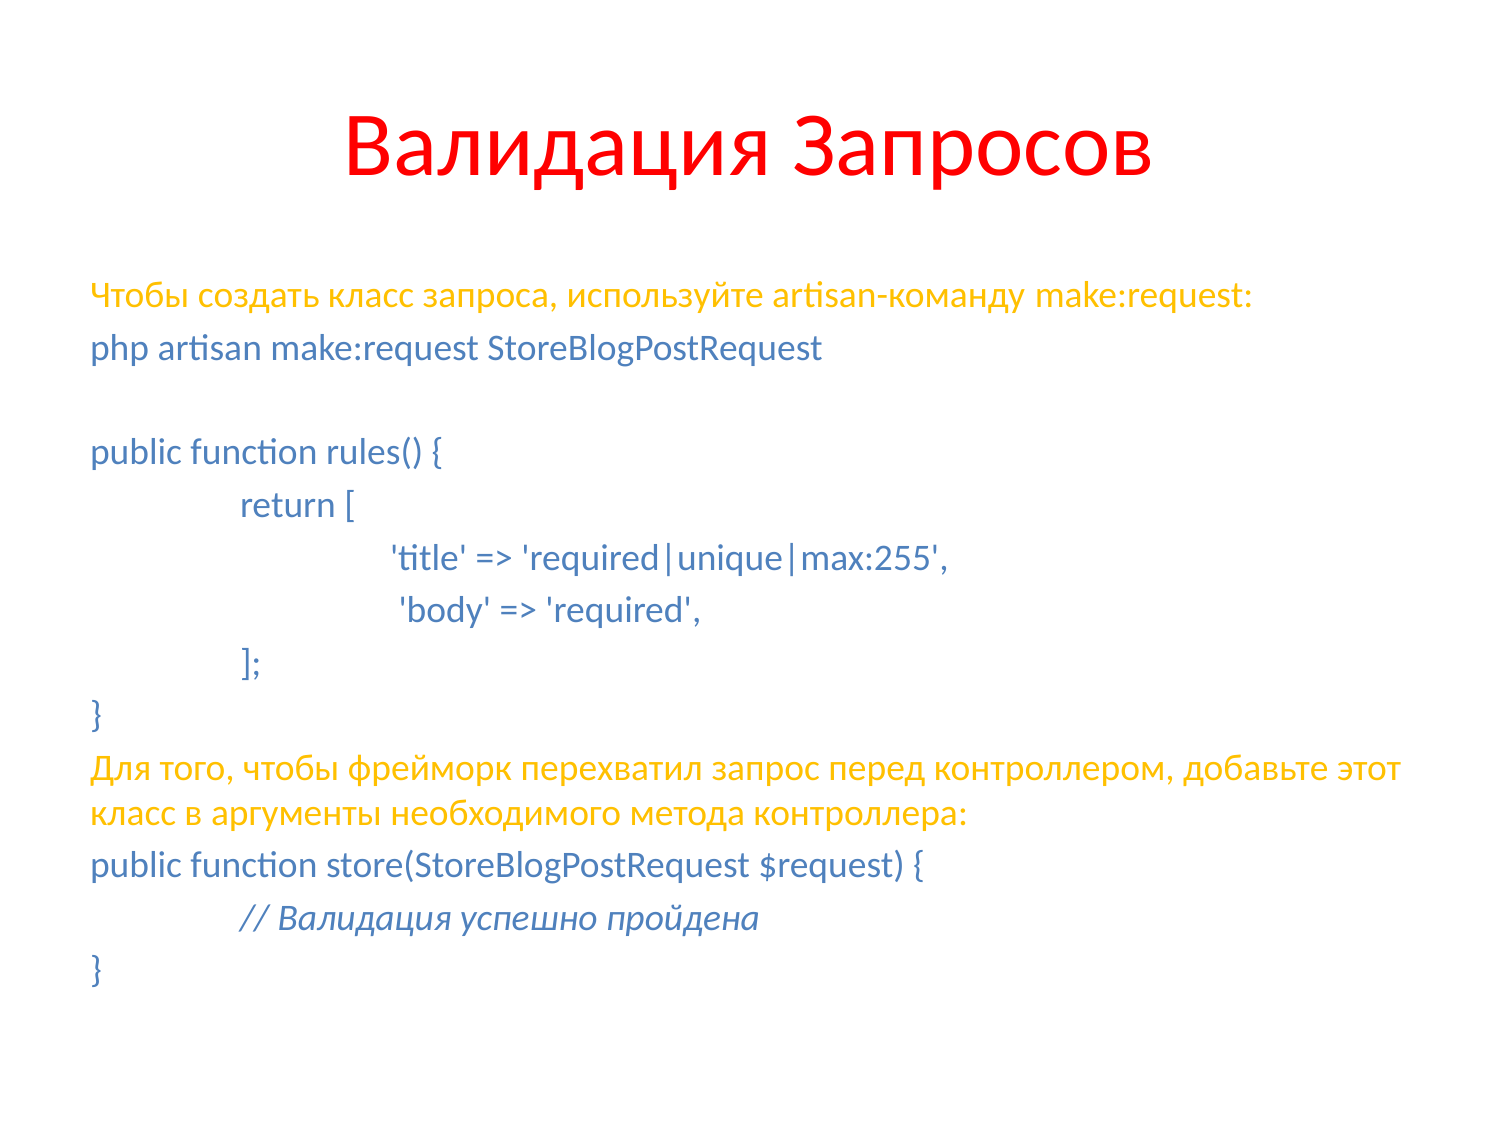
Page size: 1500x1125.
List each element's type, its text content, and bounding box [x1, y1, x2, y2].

list Чтобы создать класс запроса, используйте artisan-команду make:request: php artisan make:request StoreBlogPostRequest public function rules() { return [ 'title' => 'required|unique|max:255', 'body' => 'required', ]; } Для того, чтобы фрейморк перехватил запрос перед контроллером, добавьте этот класс в аргументы необходимого метода контроллера: public function store(StoreBlogPostRequest $request) { // Валидация успешно пройдена } [75, 262, 1425, 1005]
title Валидация Запросов [75, 45, 1425, 233]
